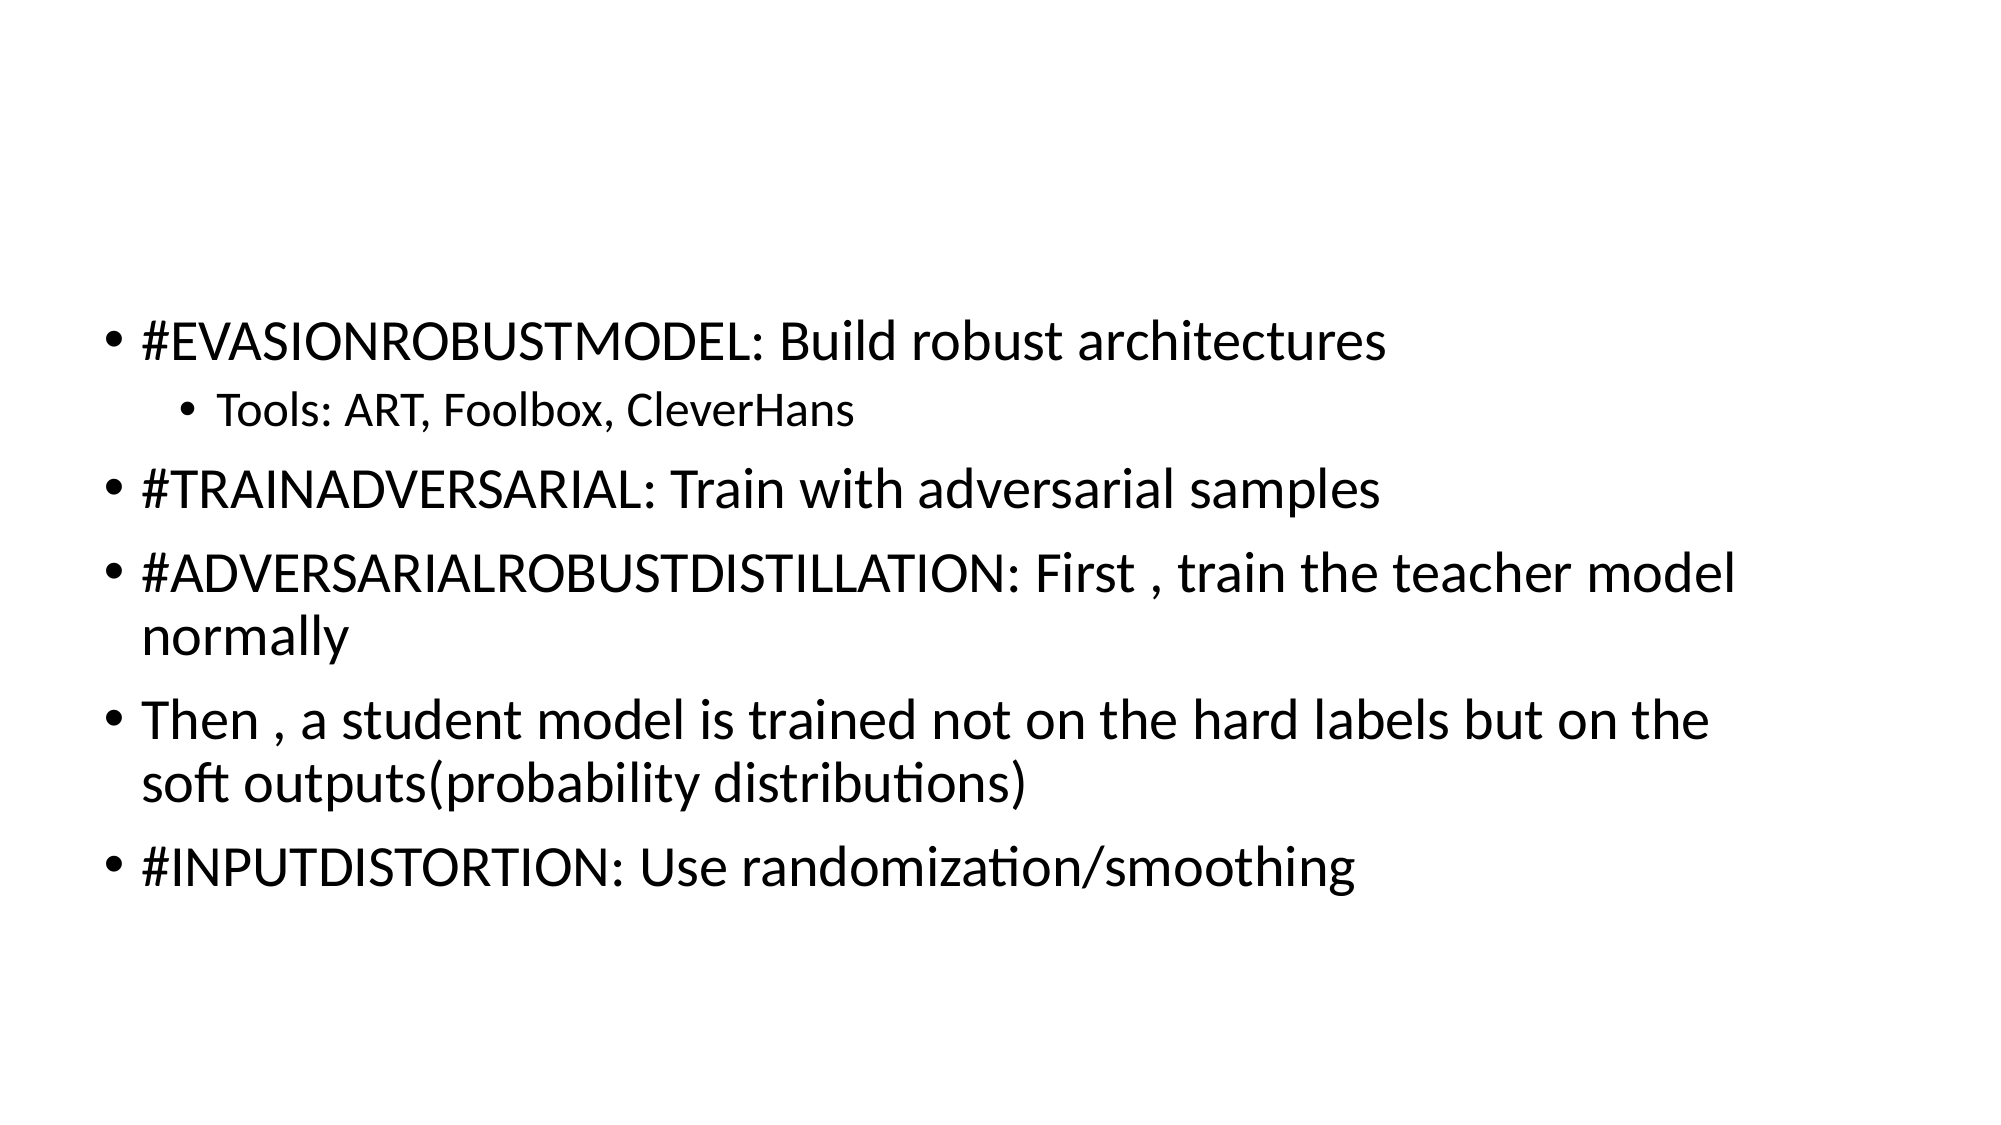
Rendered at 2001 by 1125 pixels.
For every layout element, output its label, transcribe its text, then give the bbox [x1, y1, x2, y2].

list #EVASIONROBUSTMODEL: Build robust architectures Tools: ART, Foolbox, CleverHans #TRAINADVERSARIAL: Train with adversarial samples #ADVERSARIALROBUSTDISTILLATION: First , train the teacher model normally Then , a student model is trained not on the hard labels but on the soft outputs(probability distributions) #INPUTDISTORTION: Use randomization/smoothing [88, 302, 1814, 927]
